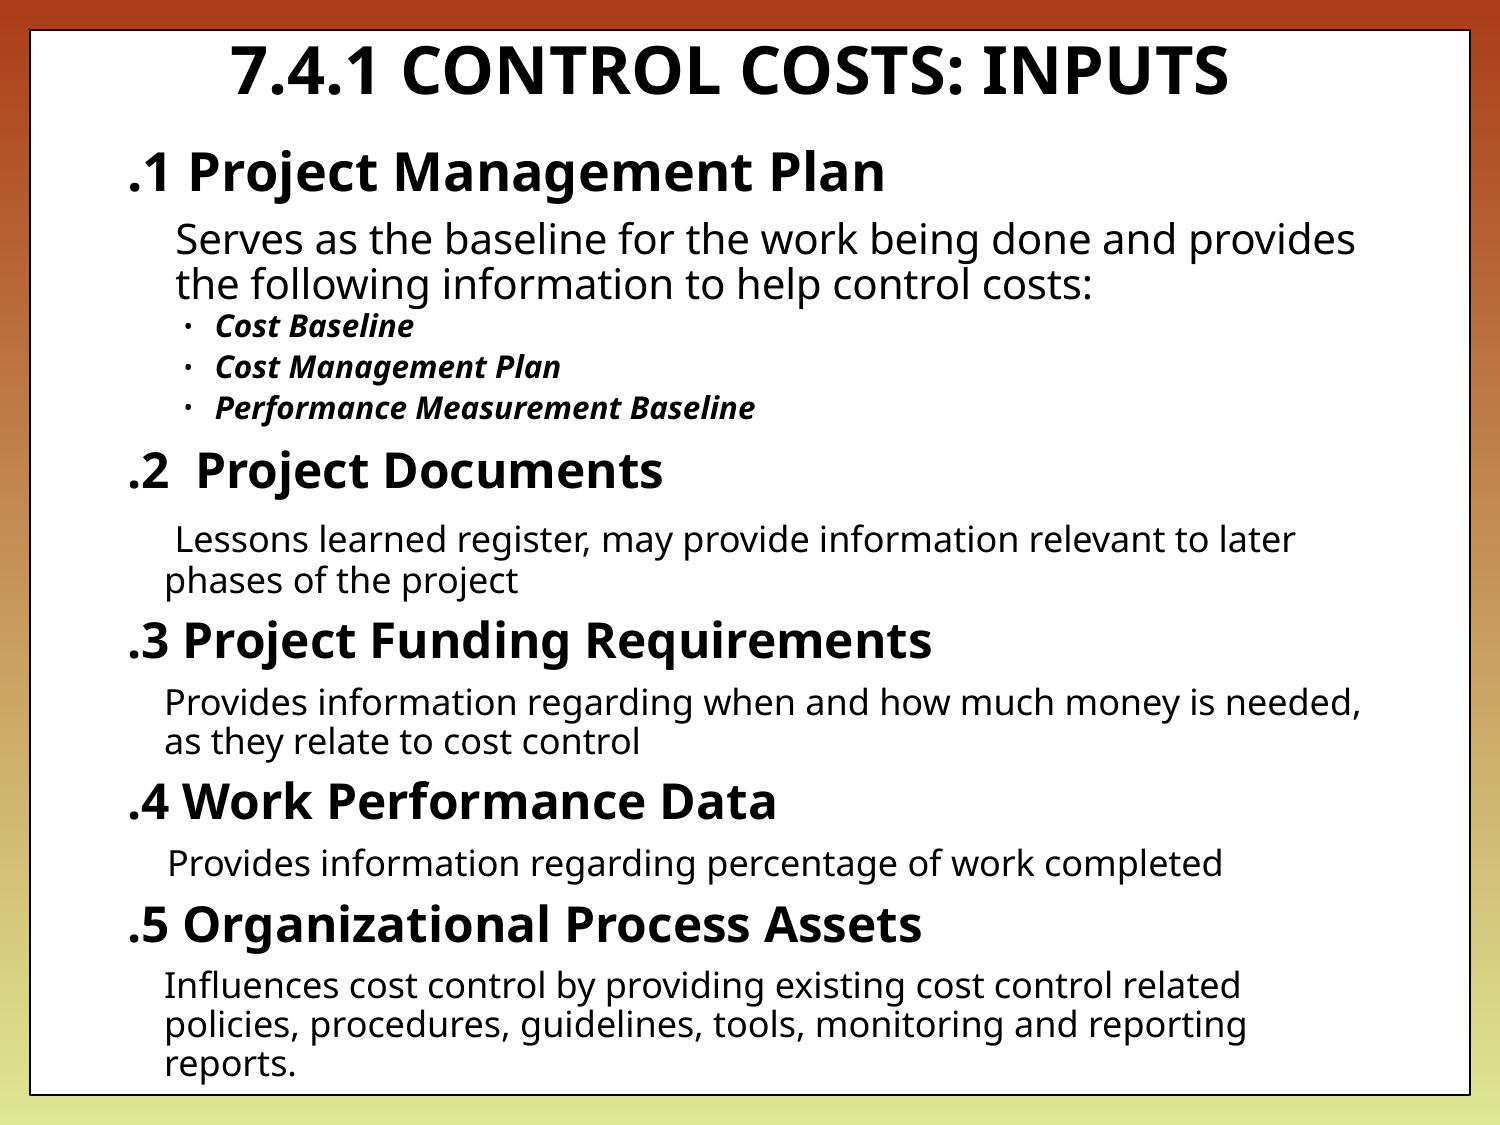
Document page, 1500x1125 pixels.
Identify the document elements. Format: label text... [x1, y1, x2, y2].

title 7.4.1 CONTROL COSTS: INPUTS [37, 3, 1425, 142]
list .1 Project Management Plan Serves as the baseline for the work being done and provides the following information to help control costs: Cost Baseline Cost Management Plan Performance Measurement Baseline .2 Project Documents Lessons learned register, may provide information relevant to later phases of the project .3 Project Funding Requirements Provides information regarding when and how much money is needed, as they relate to cost control .4 Work Performance Data Provides information regarding percentage of work completed .5 Organizational Process Assets Influences cost control by providing existing cost control related policies, procedures, guidelines, tools, monitoring and reporting reports. [112, 137, 1388, 1100]
